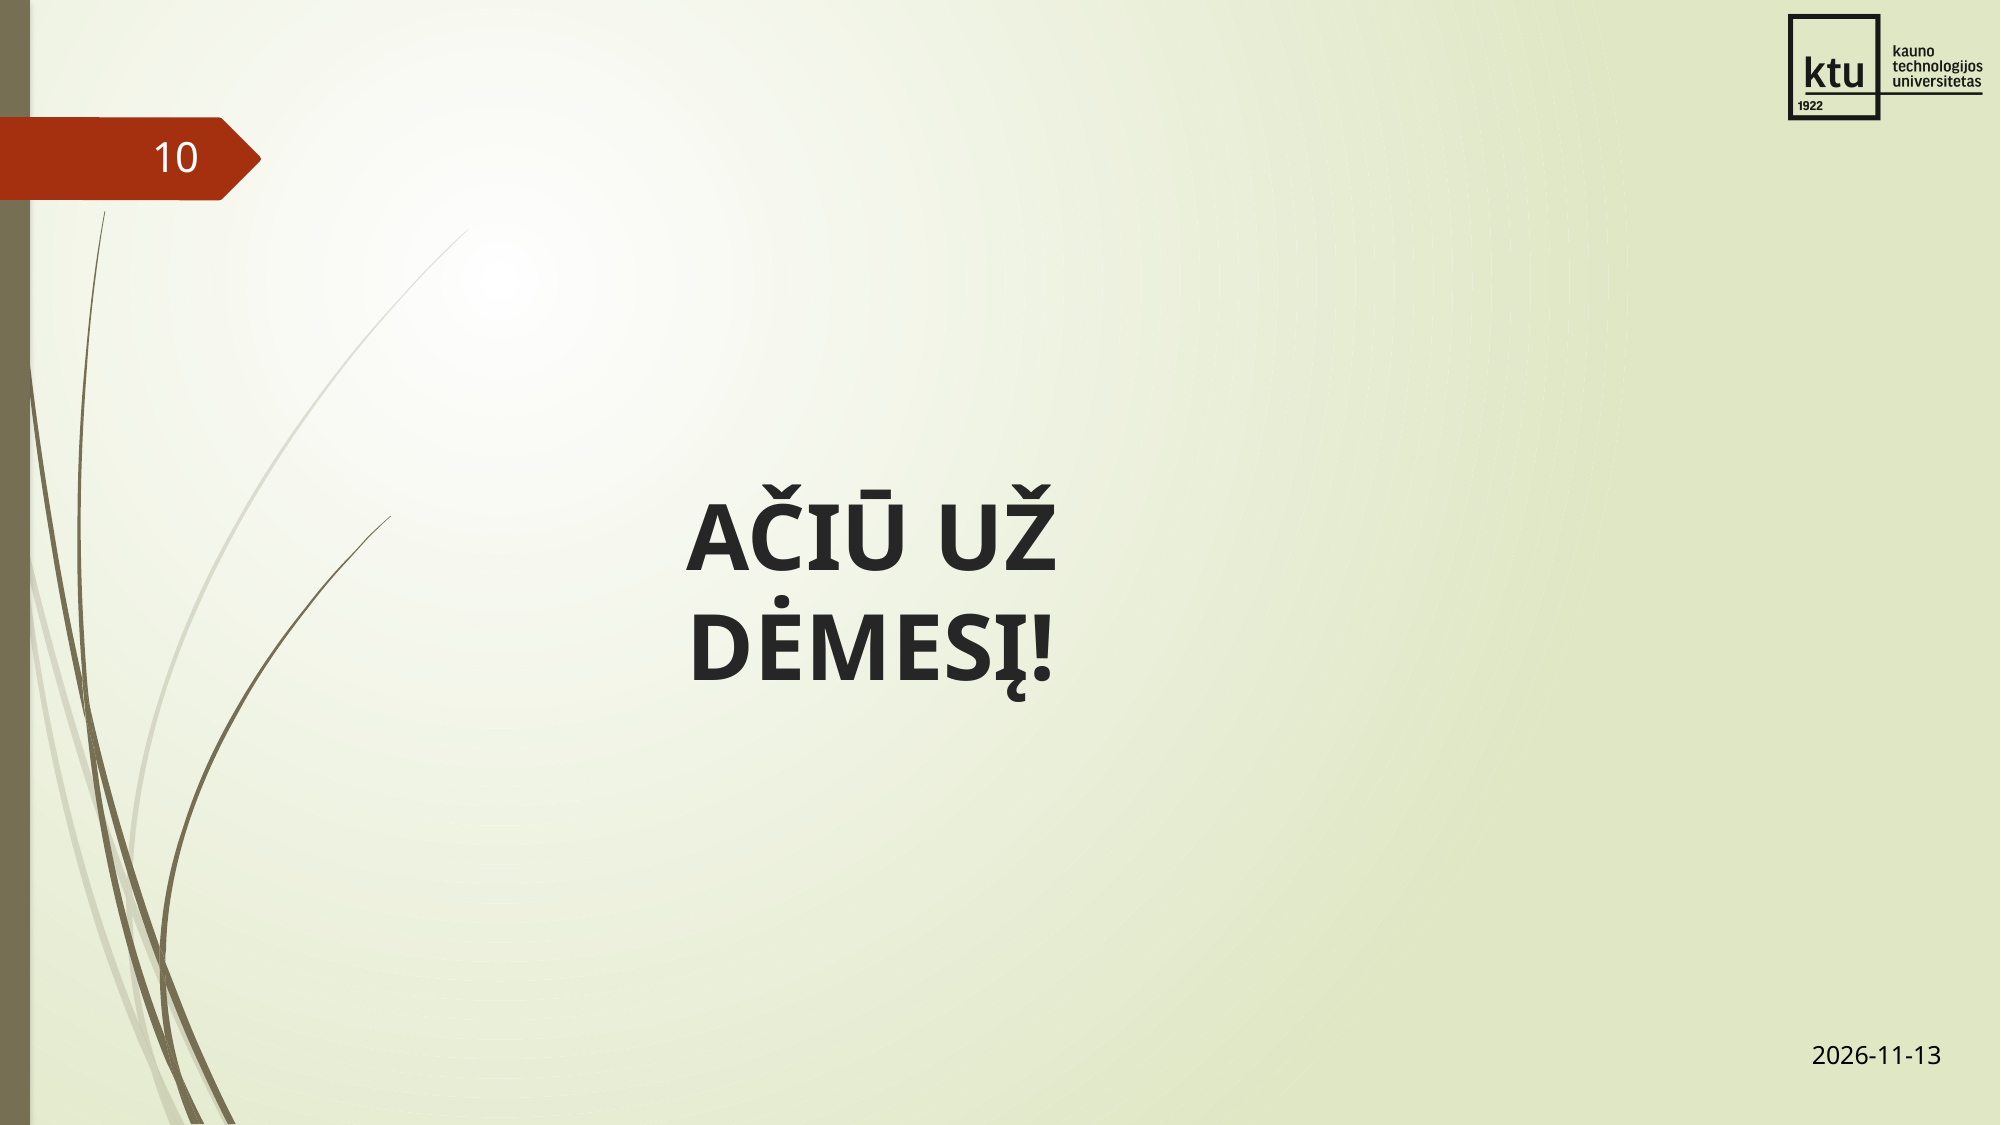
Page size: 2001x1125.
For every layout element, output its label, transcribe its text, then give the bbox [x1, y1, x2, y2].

title Ačiū už dėmesį! [671, 471, 1432, 600]
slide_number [1624, 1005, 1957, 1108]
picture [1778, 4, 1997, 130]
slide_number 10 [87, 129, 216, 190]
